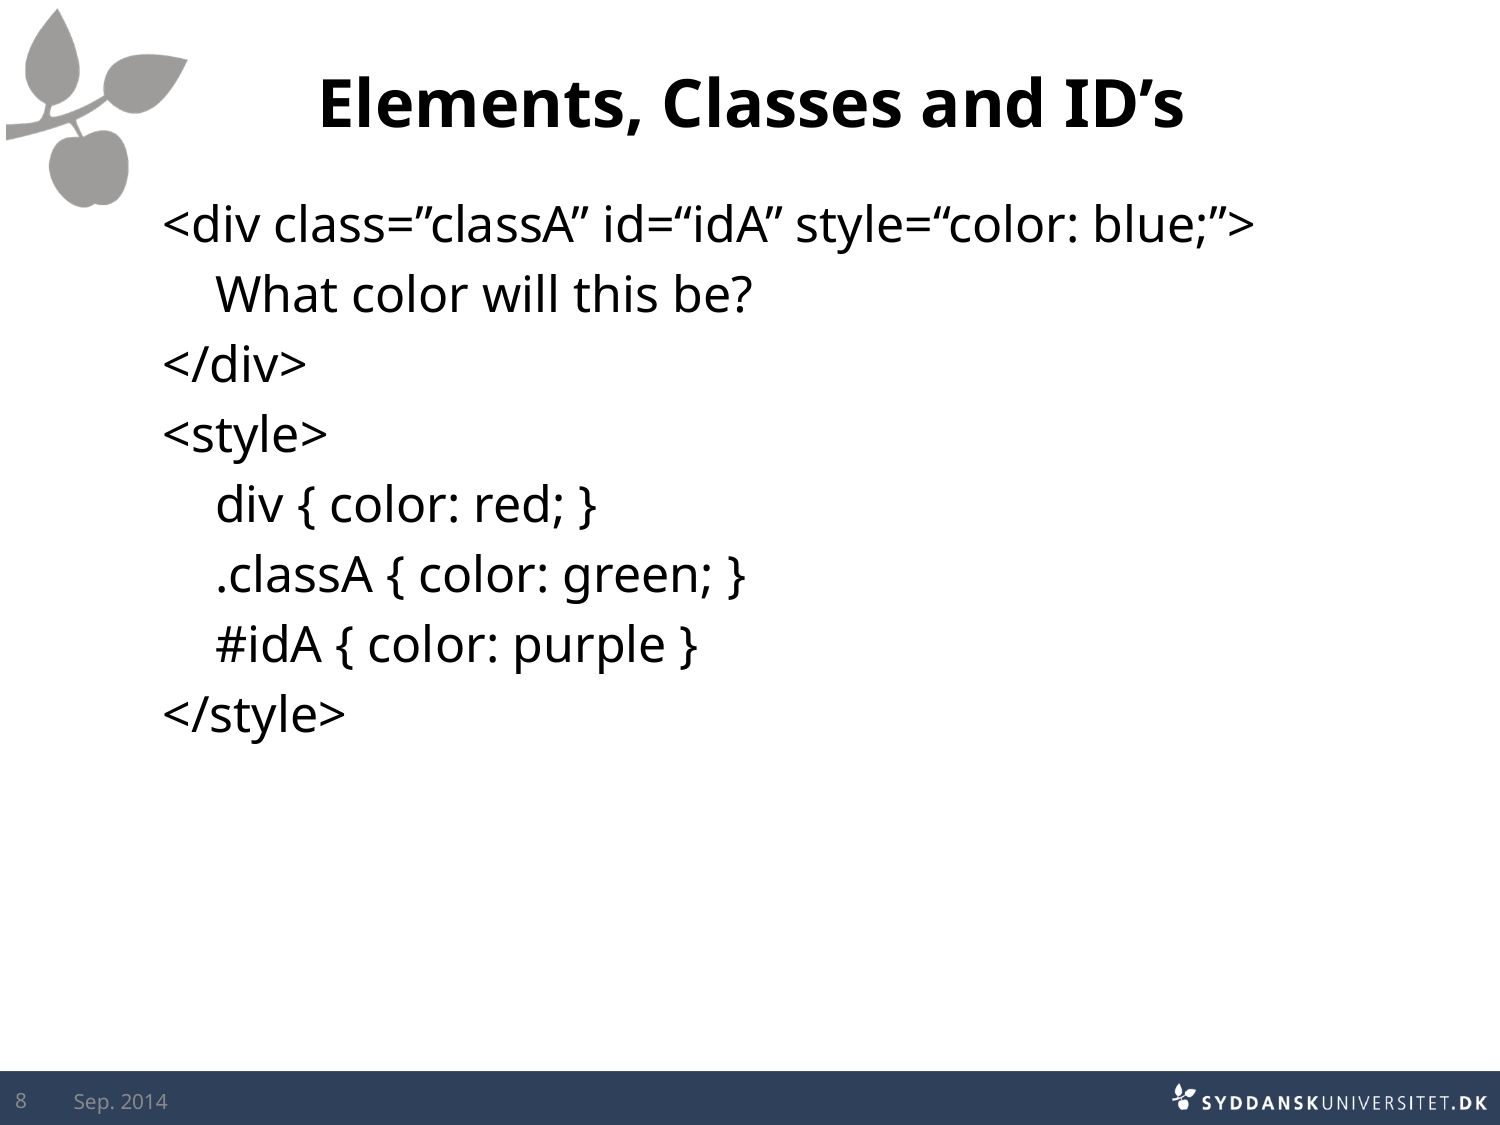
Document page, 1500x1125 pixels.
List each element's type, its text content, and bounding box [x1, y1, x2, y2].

list <div class=”classA” id=“idA” style=“color: blue;”> What color will this be? </div> <style> div { color: red; } .classA { color: green; } #idA { color: purple } </style> [147, 184, 1306, 1035]
picture [0, 1071, 1500, 1125]
picture [5, 6, 188, 209]
title Elements, Classes and ID’s [190, 7, 1427, 195]
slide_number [71, 1078, 200, 1125]
slide_number 8 [0, 1078, 71, 1125]
